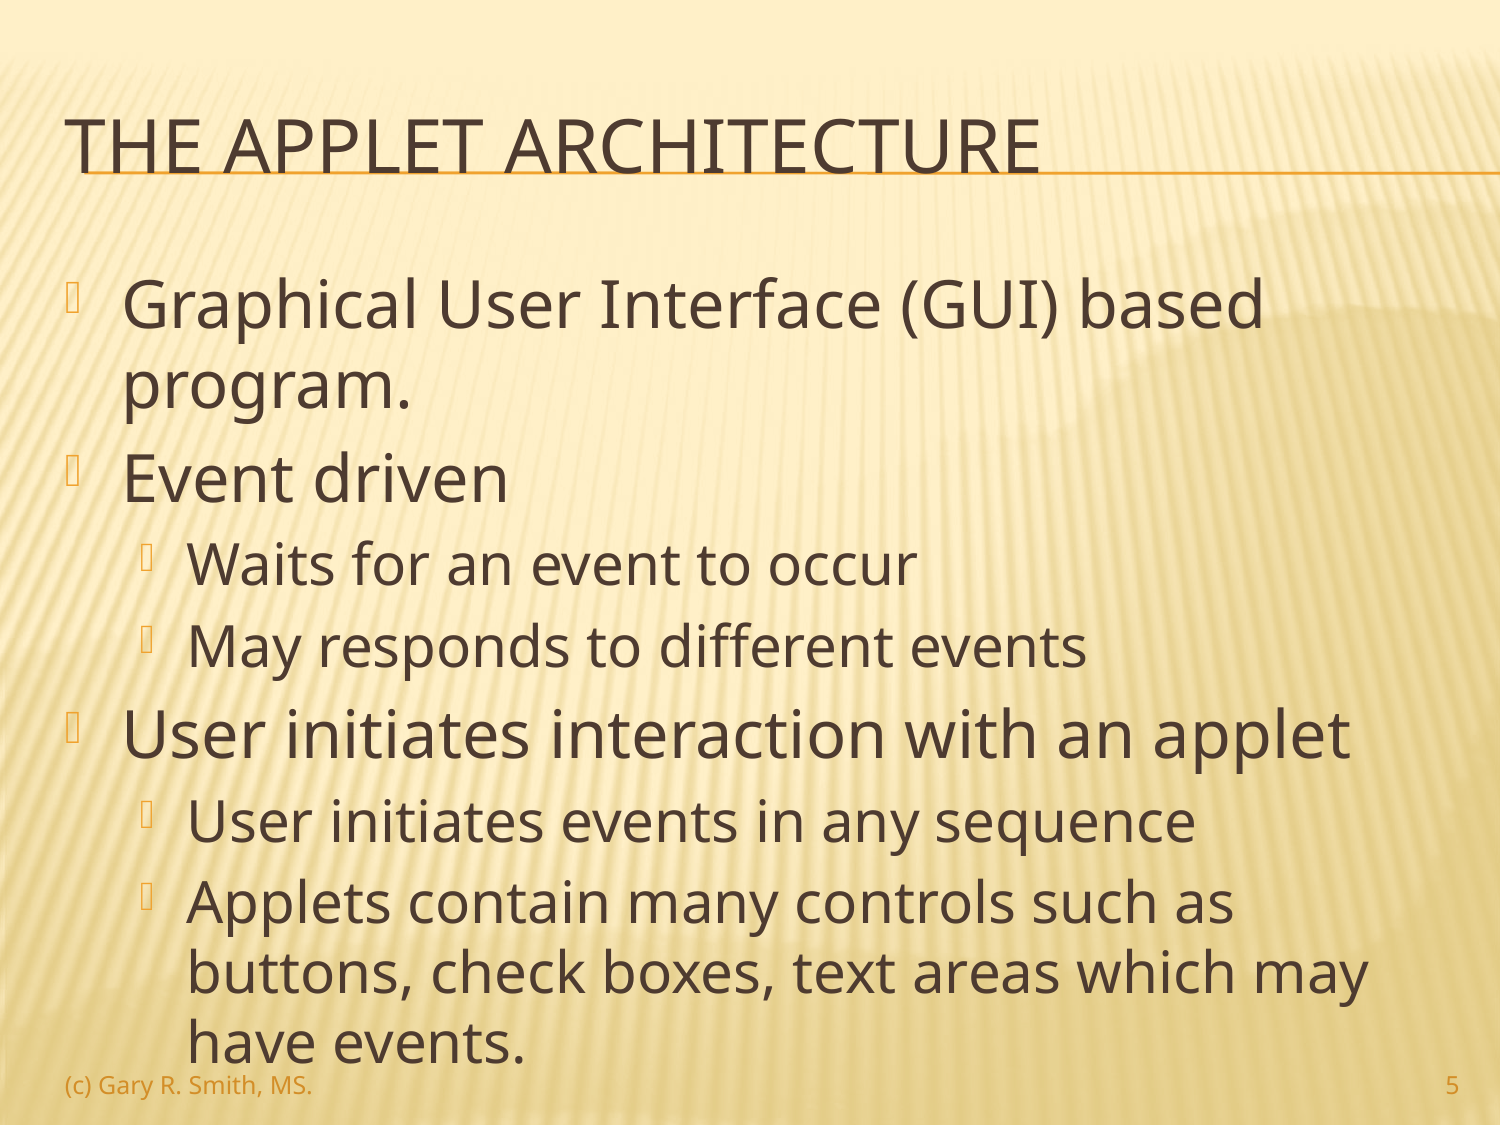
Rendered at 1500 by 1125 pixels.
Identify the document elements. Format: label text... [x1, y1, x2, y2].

footer (c) Gary R. Smith, MS. [50, 1062, 525, 1110]
list Graphical User Interface (GUI) based program. Event driven Waits for an event to occur May responds to different events User initiates interaction with an applet User initiates events in any sequence Applets contain many controls such as buttons, check boxes, text areas which may have events. [50, 254, 1475, 998]
slide_number 5 [1350, 1061, 1475, 1103]
title The applet architecture [50, 75, 1475, 213]
